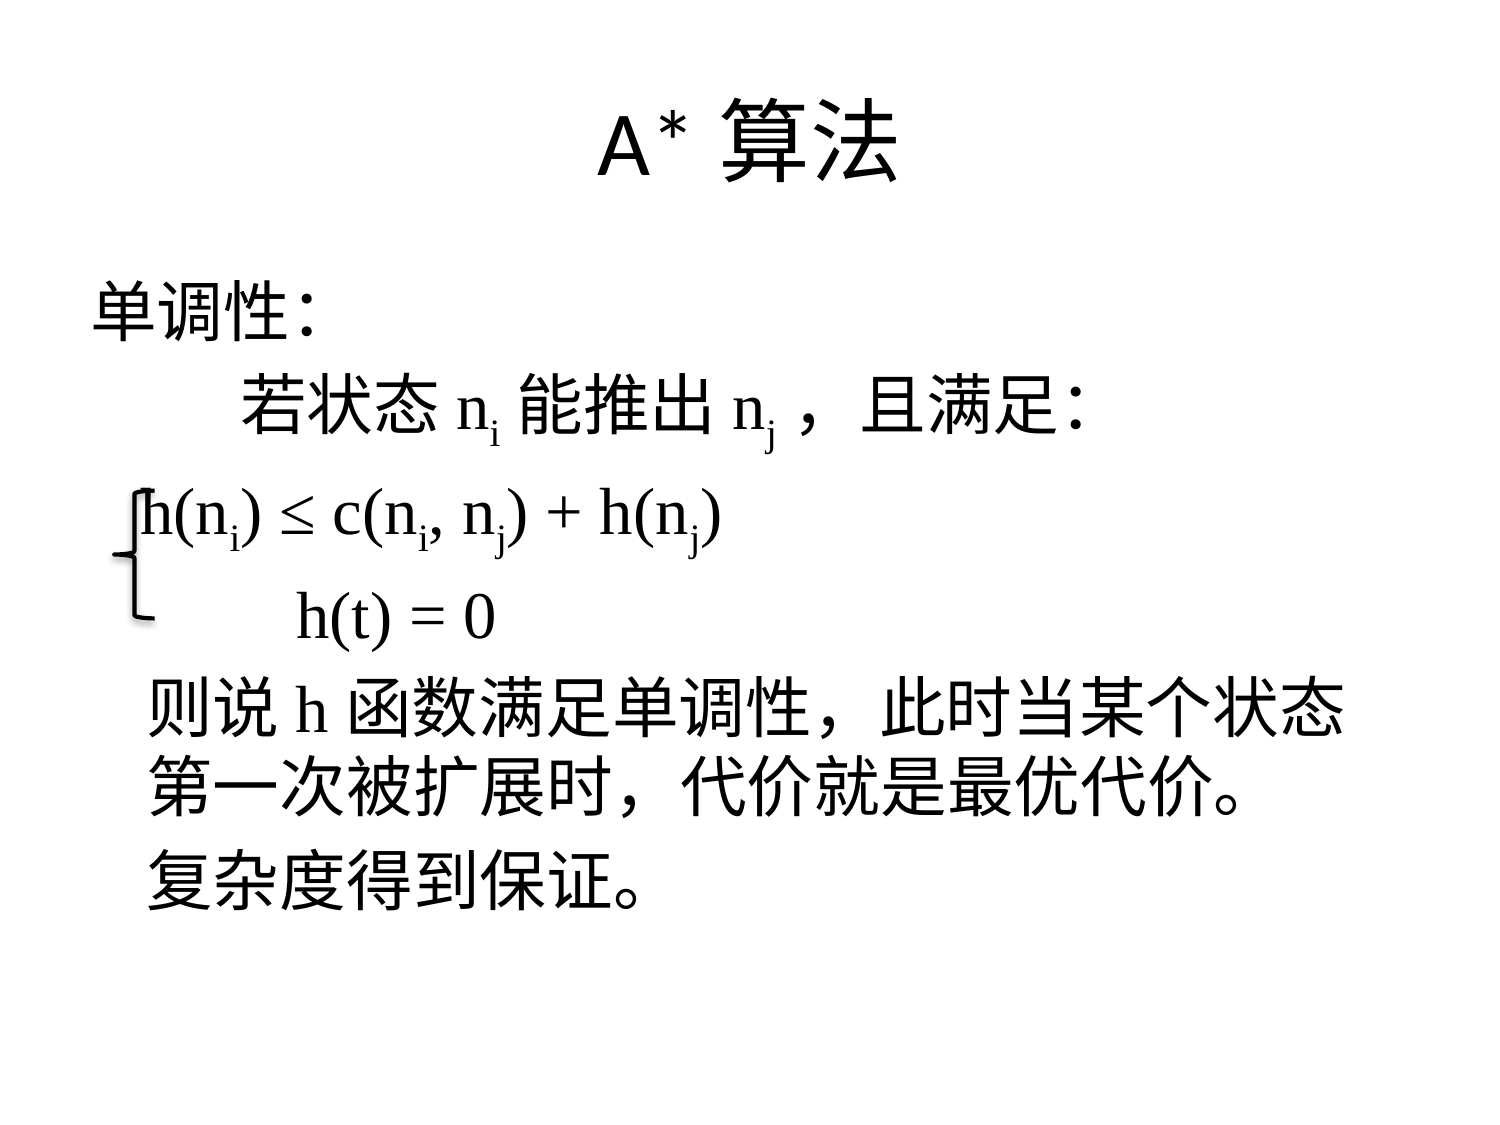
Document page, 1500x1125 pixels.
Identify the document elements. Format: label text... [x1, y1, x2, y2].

text_box [112, 488, 155, 621]
title A*算法 [75, 45, 1425, 233]
list 单调性： 若状态ni能推出nj，且满足： h(ni) ≤ c(ni, nj) + h(nj) h(t) = 0 则说h函数满足单调性，此时当某个状态第一次被扩展时，代价就是最优代价。 复杂度得到保证。 [75, 262, 1425, 1005]
